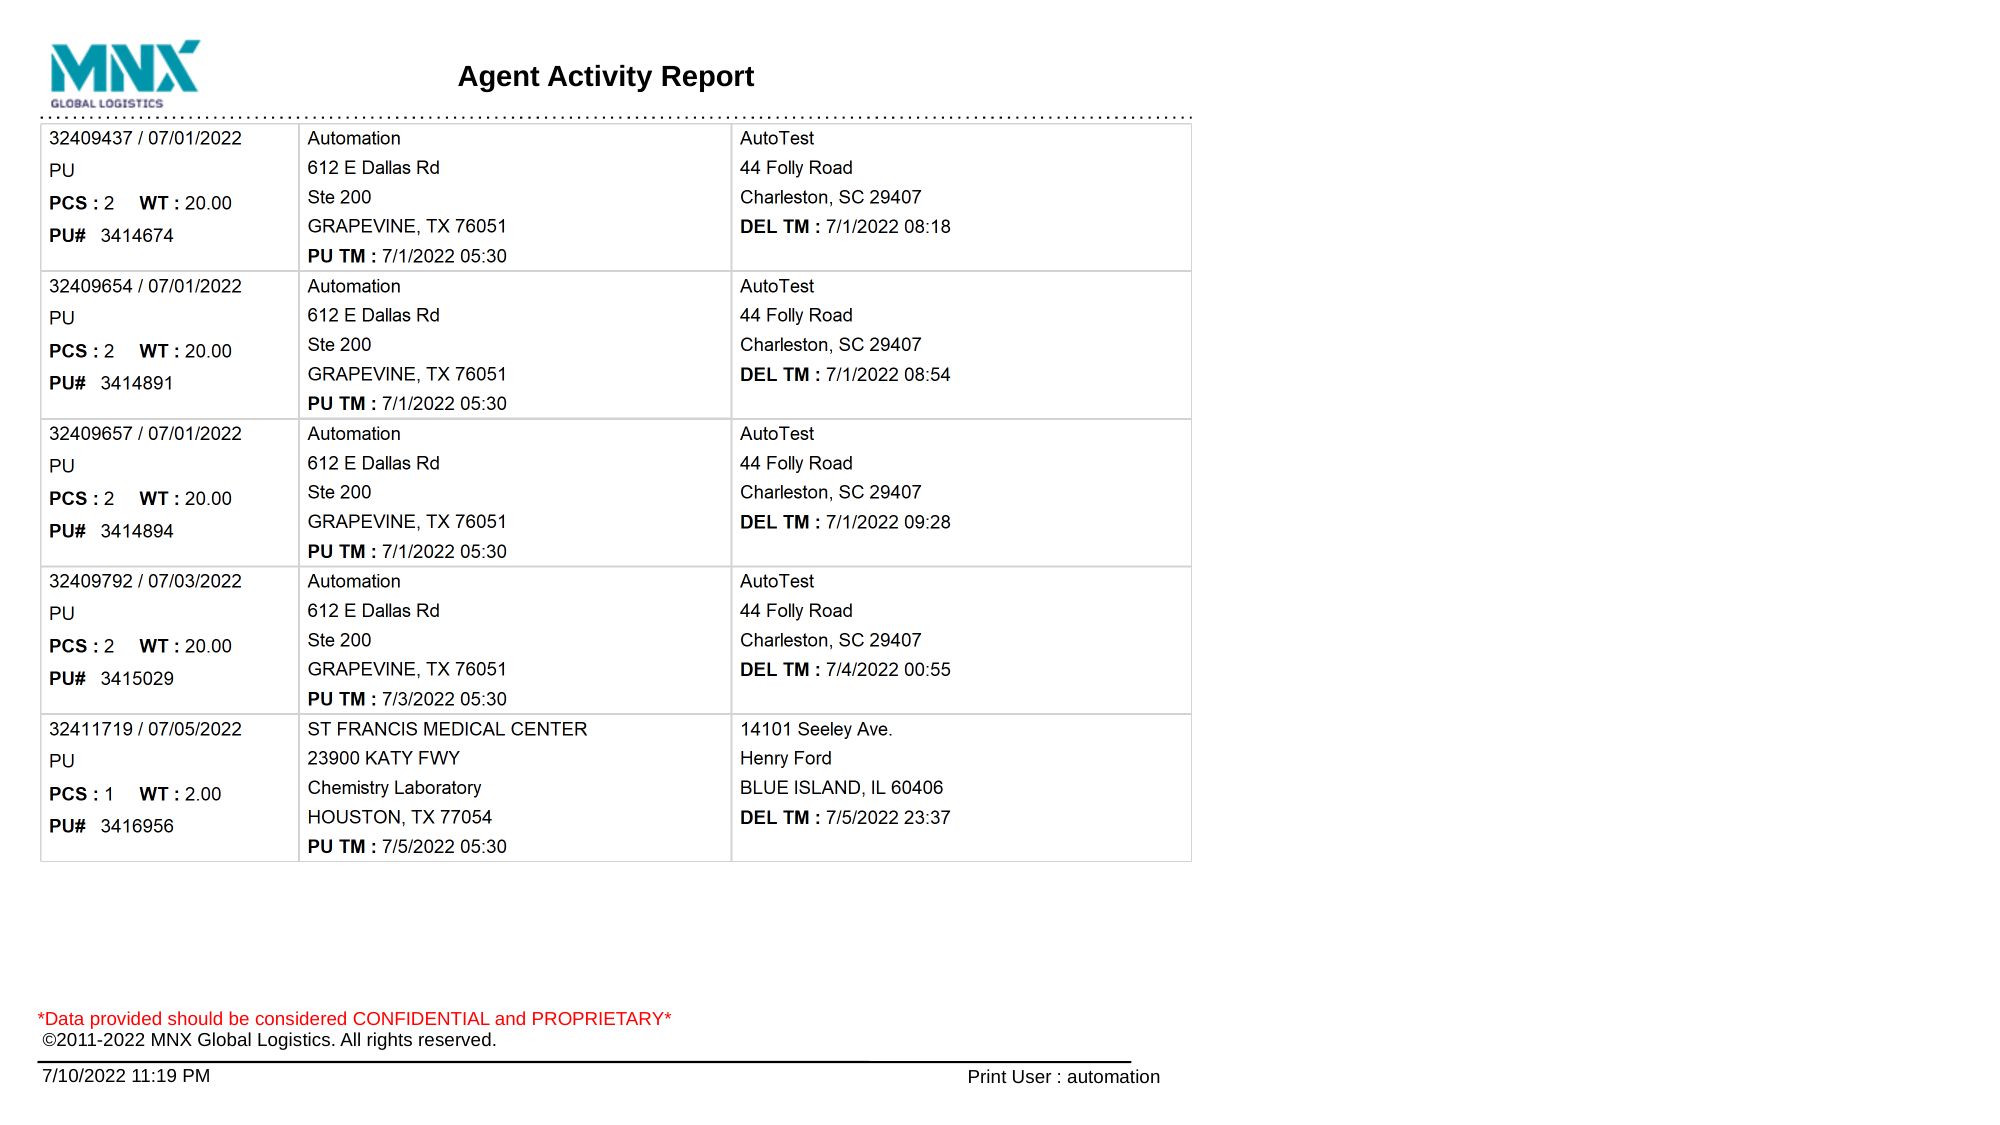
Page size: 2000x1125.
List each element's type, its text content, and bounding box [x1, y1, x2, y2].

text_box Print User : automation [775, 1064, 1161, 1088]
picture [37, 37, 248, 110]
text_box *Data provided should be considered CONFIDENTIAL and PROPRIETARY* [37, 1006, 1051, 1027]
text_box Agent Activity Report [359, 53, 854, 96]
text_box 7/10/2022 11:19 PM [42, 1063, 341, 1088]
text_box ©2011-2022 MNX Global Logistics. All rights reserved. [37, 1027, 1051, 1049]
picture [40, 123, 1192, 862]
